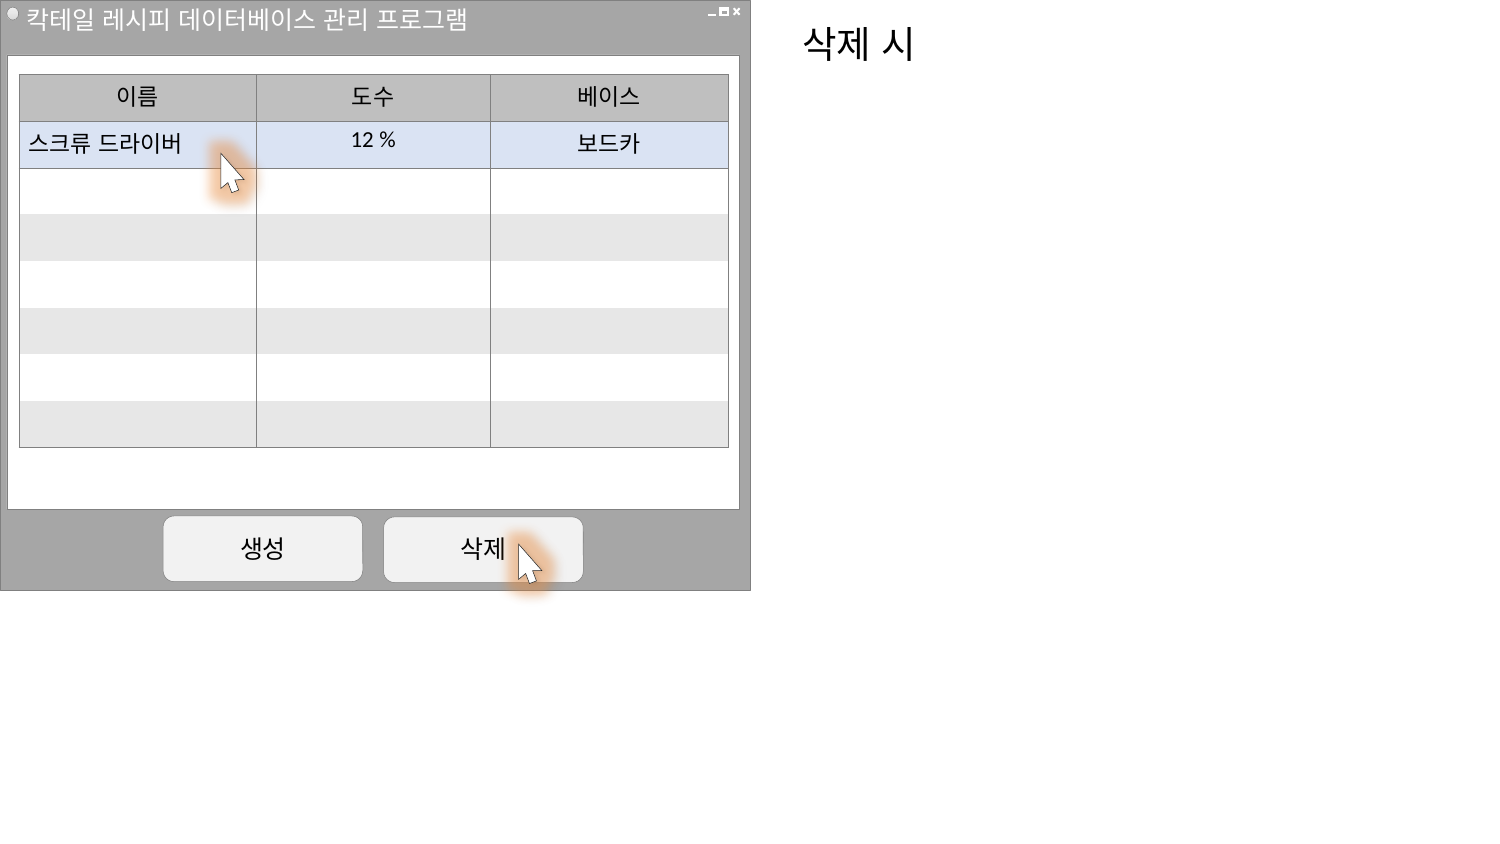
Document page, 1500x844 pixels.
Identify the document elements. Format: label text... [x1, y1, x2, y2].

text_box 삭제 시 [787, 14, 1285, 74]
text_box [0, 0, 750, 591]
